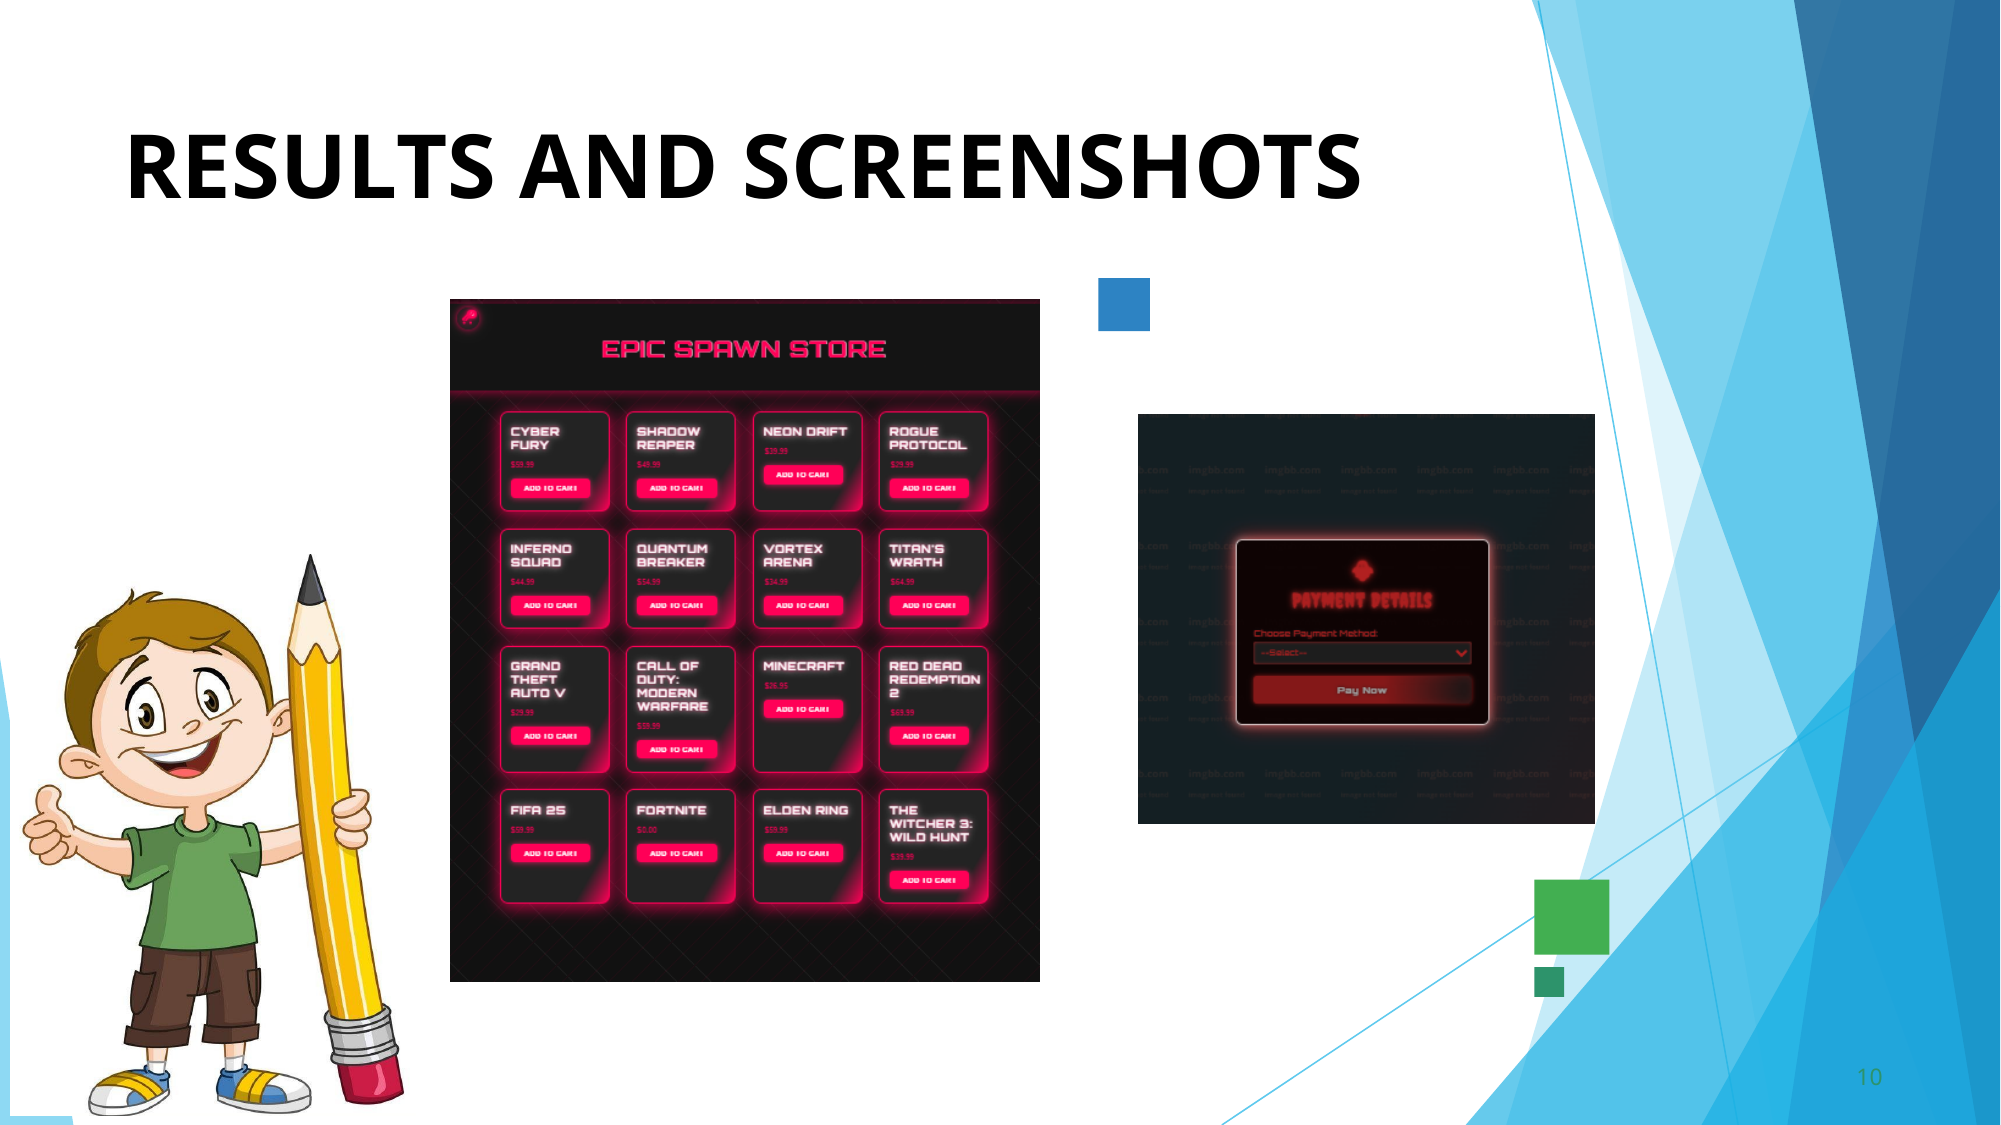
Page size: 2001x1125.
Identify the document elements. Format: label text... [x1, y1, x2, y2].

text_box 10 [1849, 1061, 1888, 1095]
text_box [1534, 967, 1565, 997]
text_box [1534, 879, 1610, 955]
picture [10, 554, 416, 1116]
text_box [1098, 298, 1150, 332]
title RESULTS AND SCREENSHOTS [121, 107, 1513, 298]
picture [449, 299, 1041, 983]
text_box [1045, 386, 1850, 543]
picture [1138, 413, 1595, 825]
